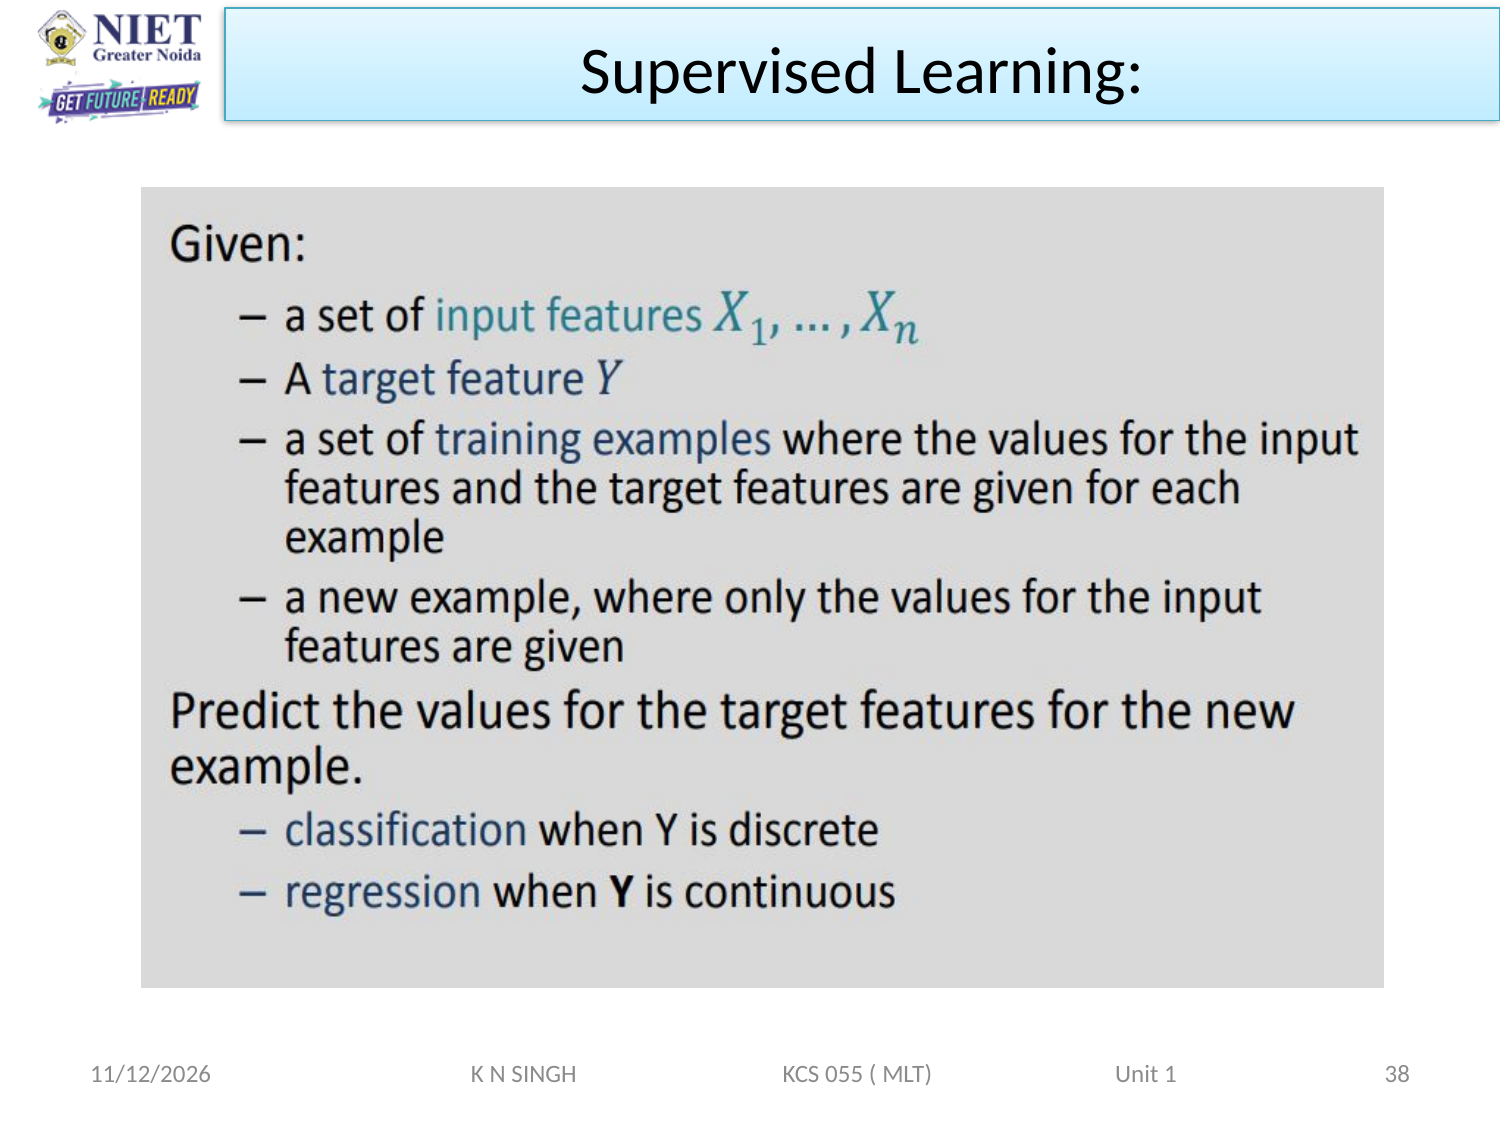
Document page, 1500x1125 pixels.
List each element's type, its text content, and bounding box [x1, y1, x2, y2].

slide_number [75, 1042, 412, 1103]
text_box Supervised Learning: [241, 7, 1500, 121]
picture [0, 0, 238, 135]
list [141, 187, 1384, 988]
slide_number 38 [1074, 1042, 1425, 1103]
footer K N SINGH KCS 055 ( MLT) Unit 1 [412, 1042, 1074, 1103]
